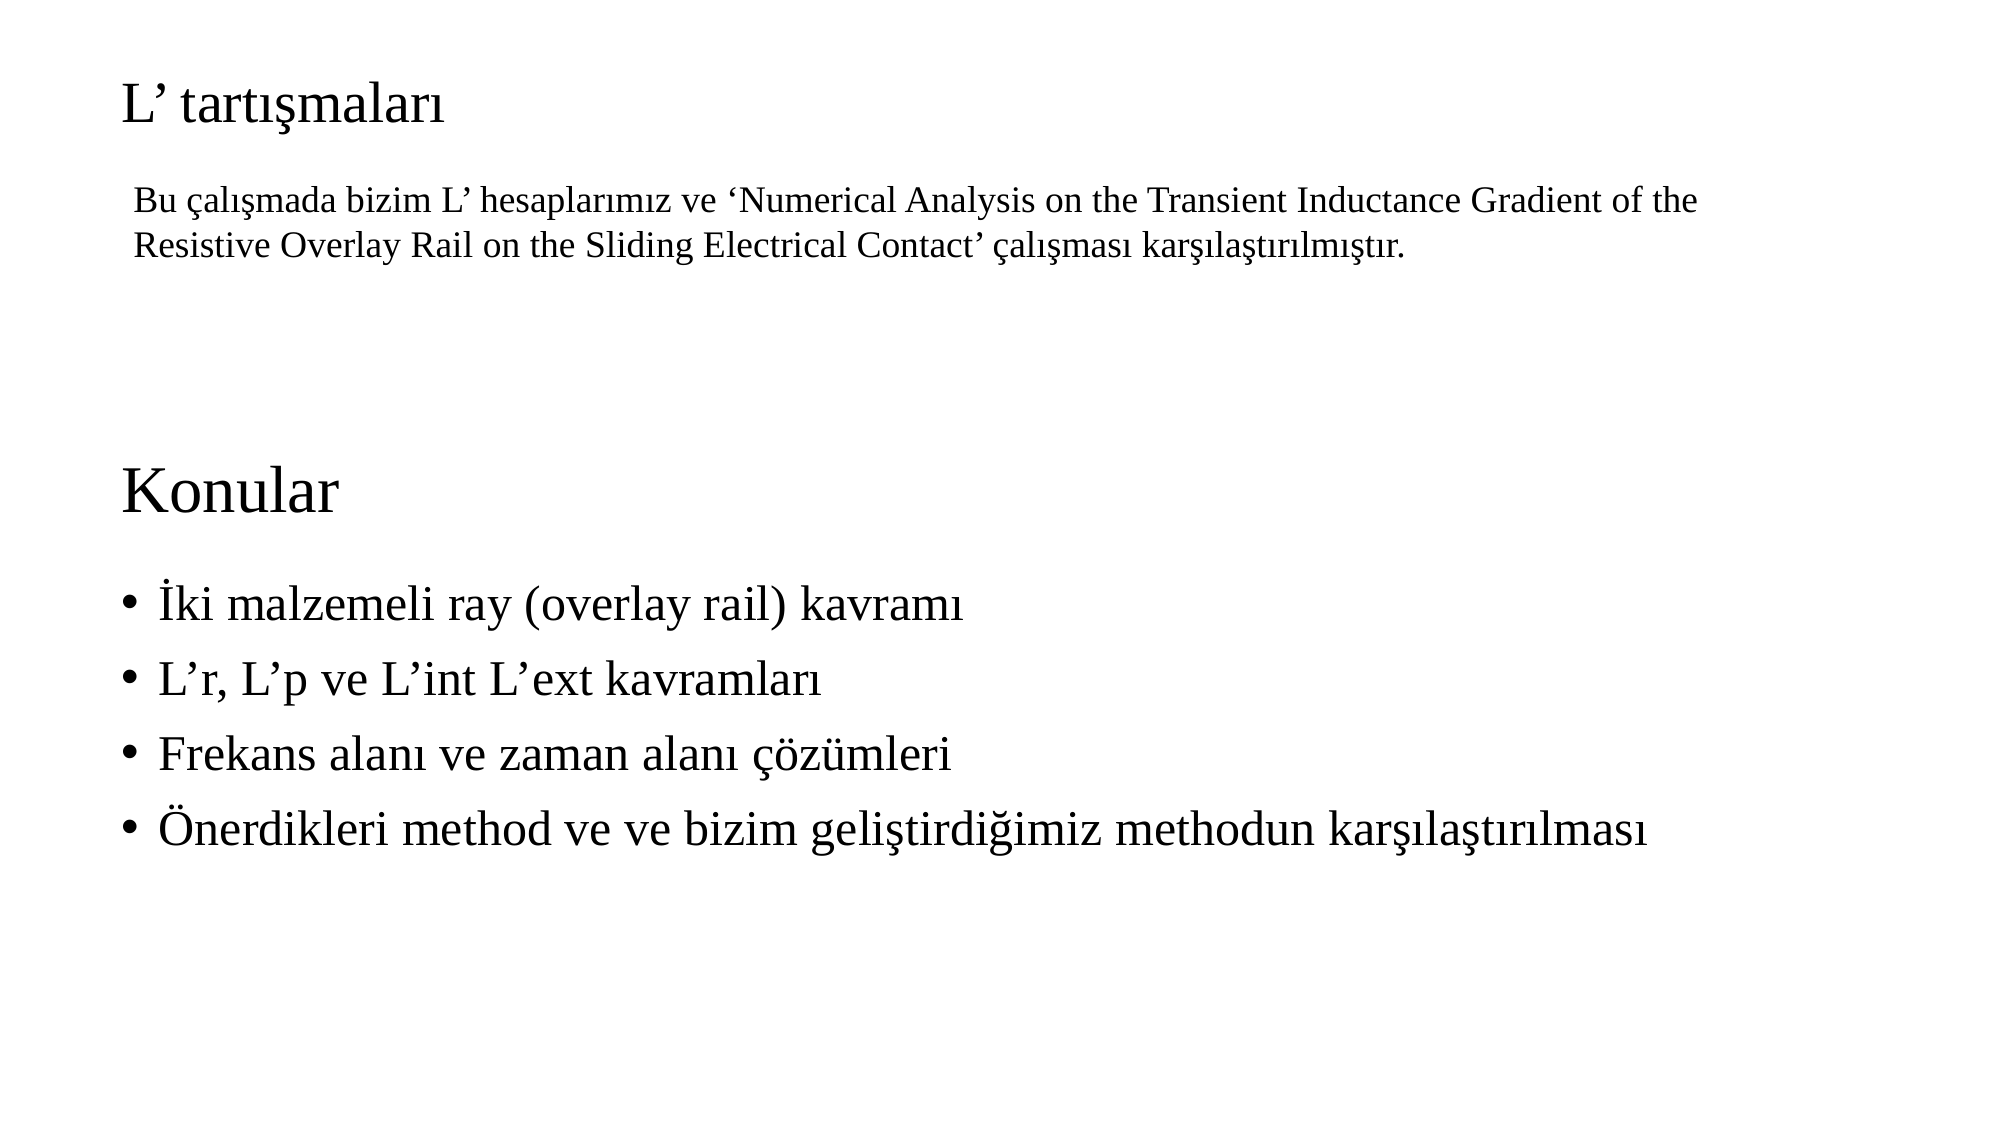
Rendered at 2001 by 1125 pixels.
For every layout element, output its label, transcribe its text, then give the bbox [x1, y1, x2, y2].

list İki malzemeli ray (overlay rail) kavramı L’r, L’p ve L’int L’ext kavramları Frekans alanı ve zaman alanı çözümleri Önerdikleri method ve ve bizim geliştirdiğimiz methodun karşılaştırılması [106, 570, 1832, 886]
text_box Konular [106, 438, 1769, 534]
text_box L’ tartışmaları [106, 56, 1894, 142]
text_box Bu çalışmada bizim L’ hesaplarımız ve ‘Numerical Analysis on the Transient Inductance Gradient of the Resistive Overlay Rail on the Sliding Electrical Contact’ çalışması karşılaştırılmıştır. [118, 167, 1781, 273]
